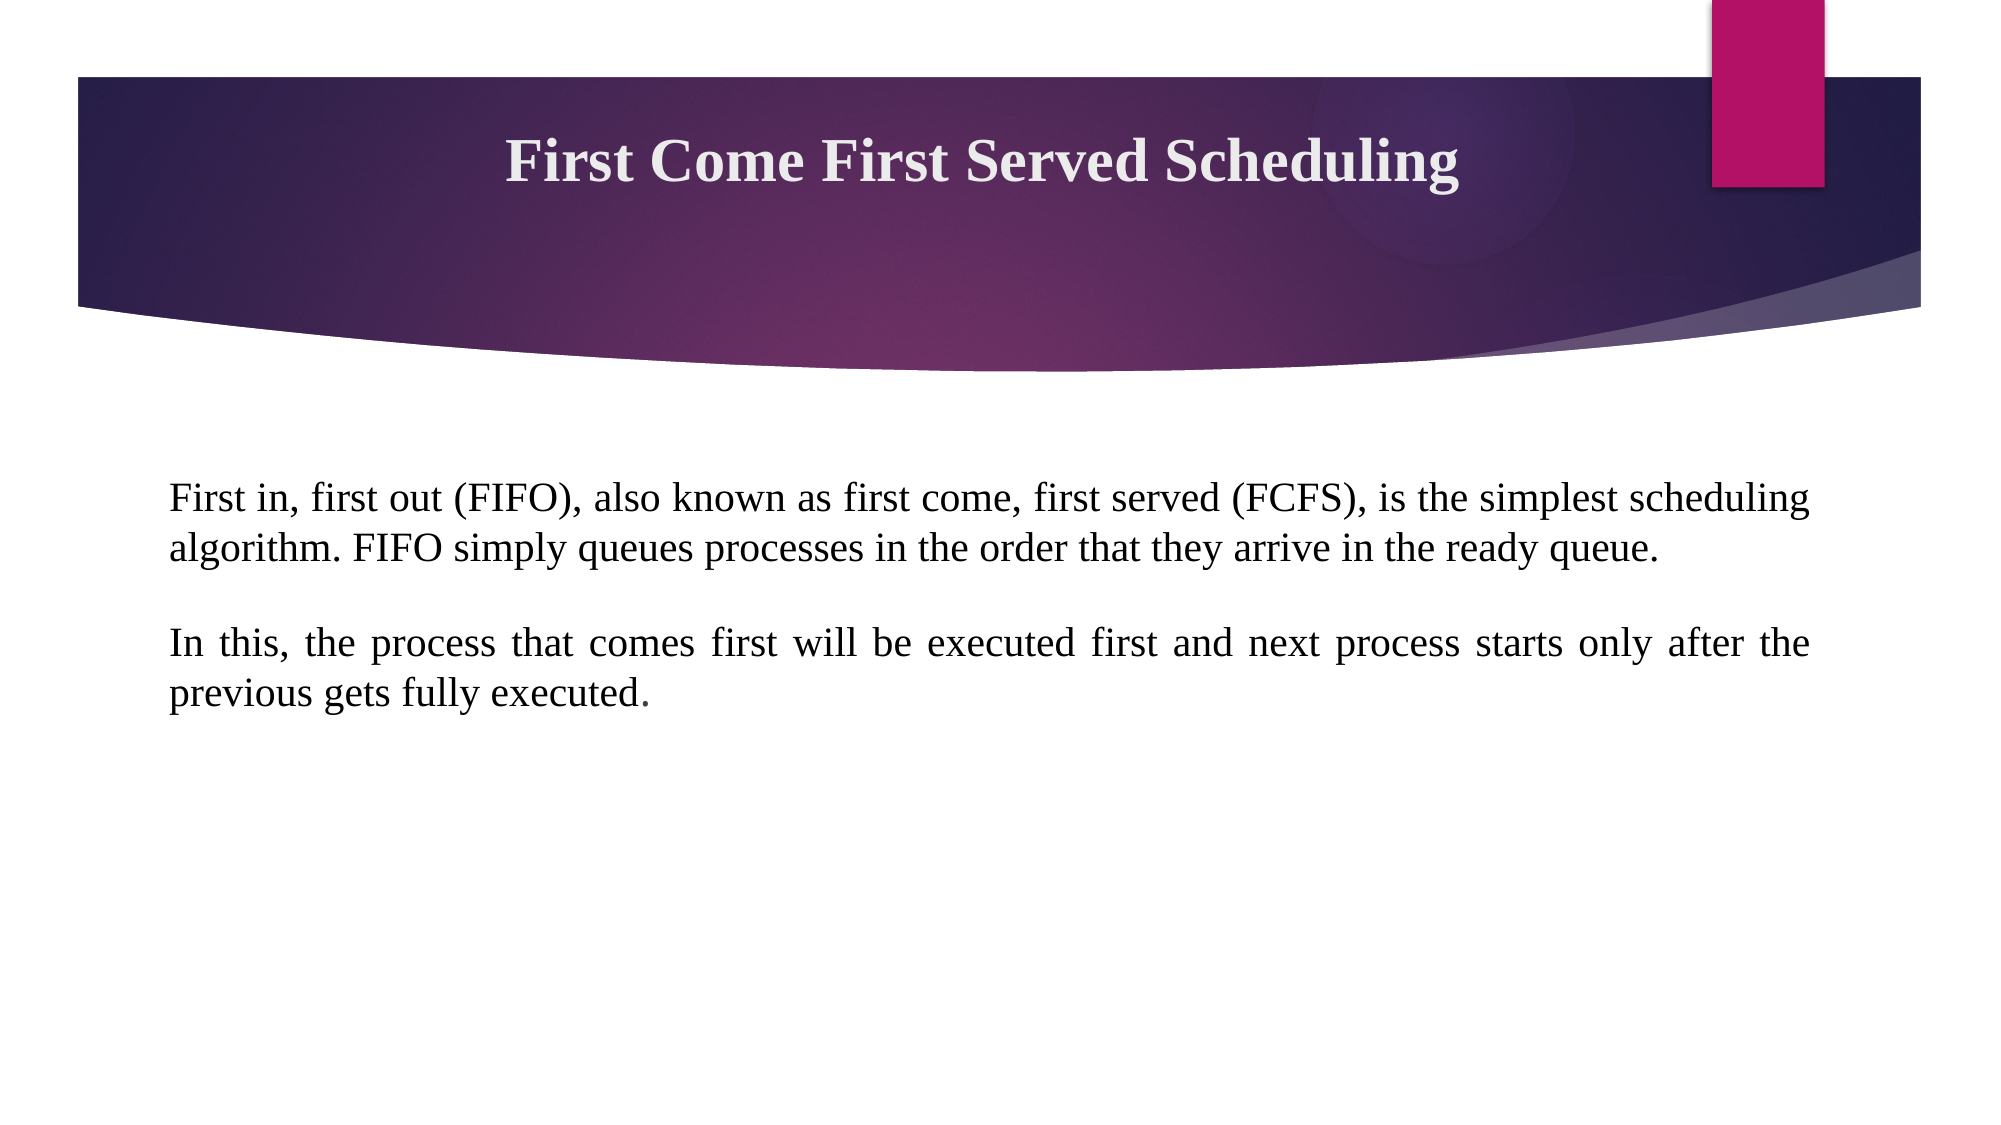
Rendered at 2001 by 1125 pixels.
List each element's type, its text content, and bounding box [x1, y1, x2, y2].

title First Come First Served Scheduling [154, 107, 1828, 296]
list First in, first out (FIFO), also known as first come, first served (FCFS), is the simplest scheduling algorithm. FIFO simply queues processes in the order that they arrive in the ready queue. In this, the process that comes first will be executed first and next process starts only after the previous gets fully executed. [154, 462, 1828, 934]
